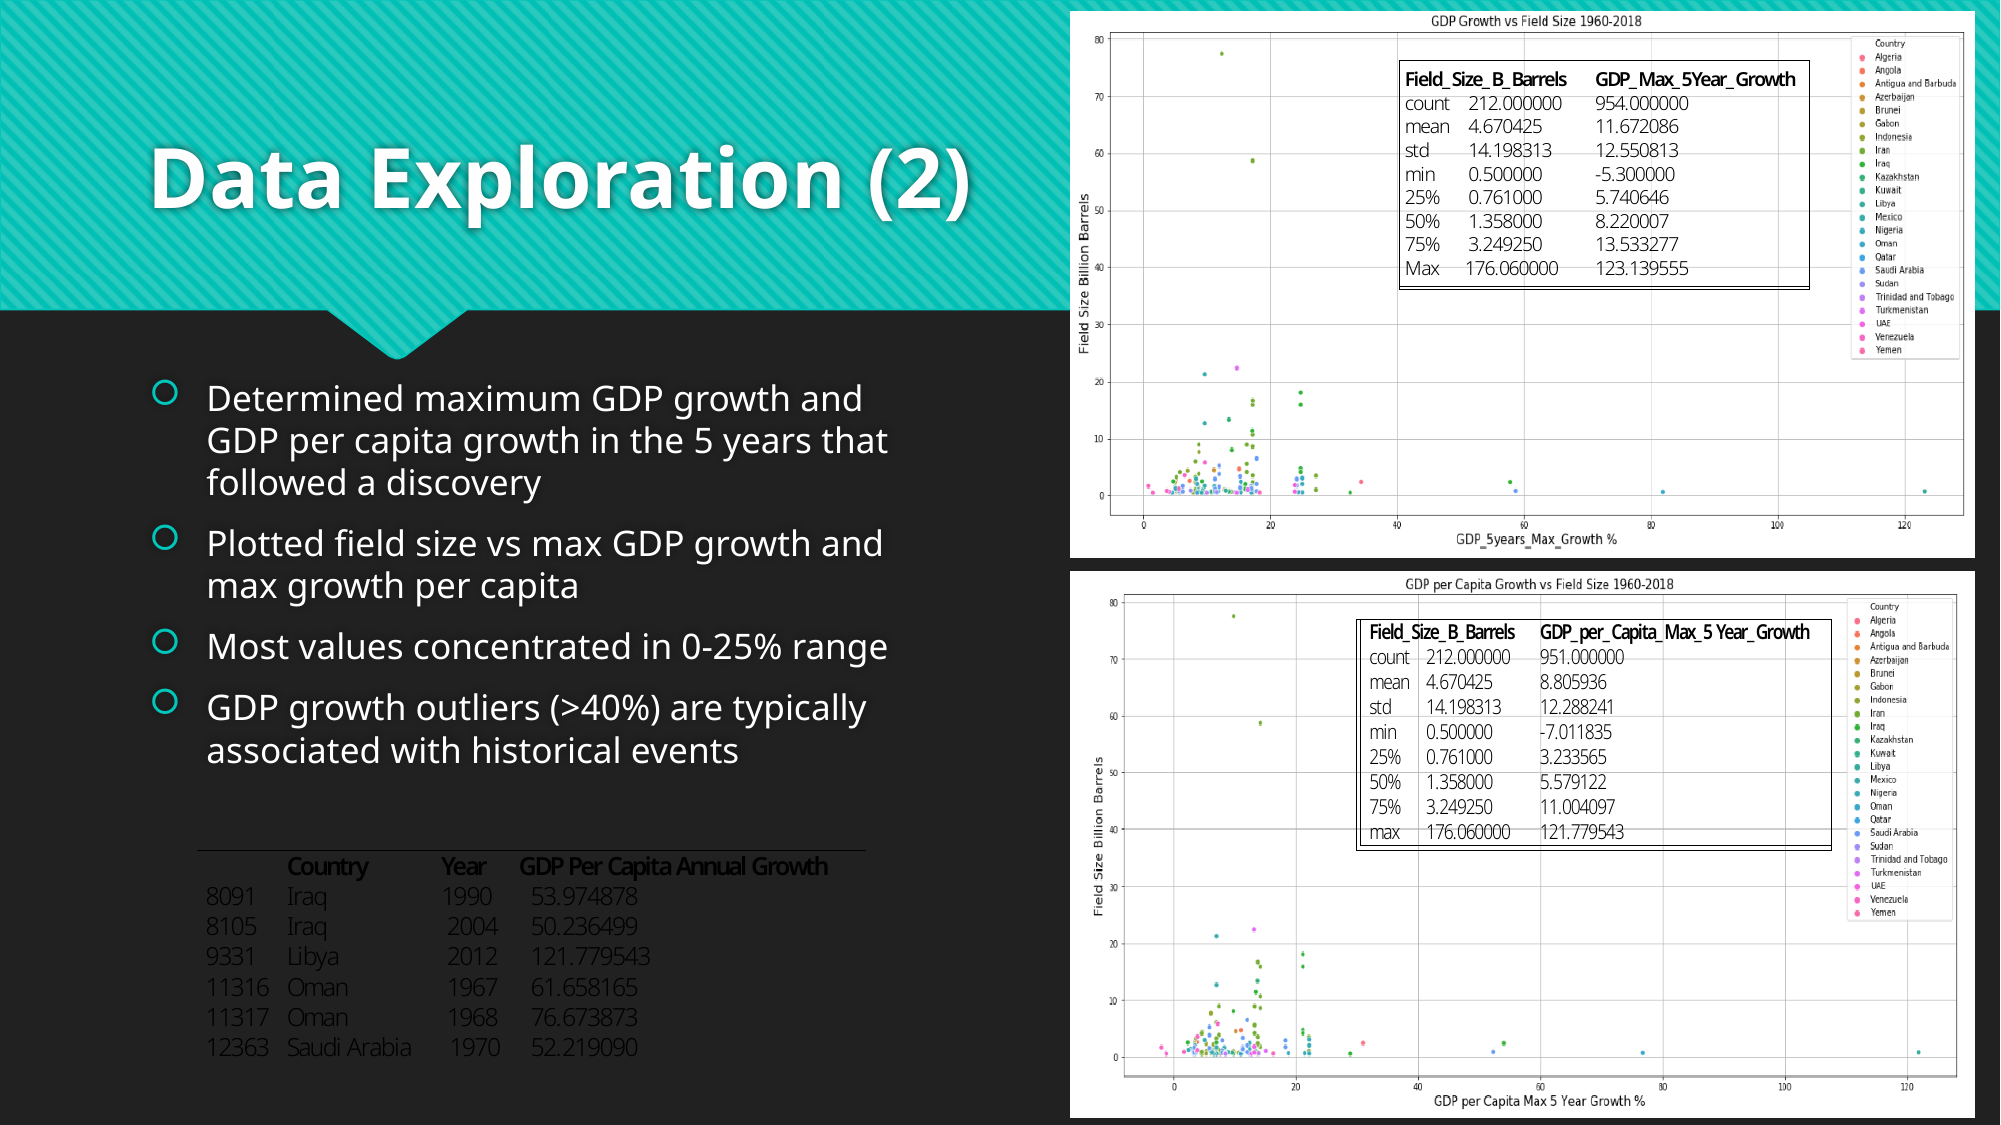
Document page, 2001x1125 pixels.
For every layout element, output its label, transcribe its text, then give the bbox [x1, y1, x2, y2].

list Determined maximum GDP growth and GDP per capita growth in the 5 years that followed a discovery Plotted field size vs max GDP growth and max growth per capita Most values concentrated in 0-25% range GDP growth outliers (>40%) are typically associated with historical events [134, 364, 929, 782]
picture [1070, 11, 1976, 559]
title Data Exploration (2) [132, 73, 1070, 233]
picture [1070, 571, 1976, 1119]
picture [196, 850, 867, 1073]
